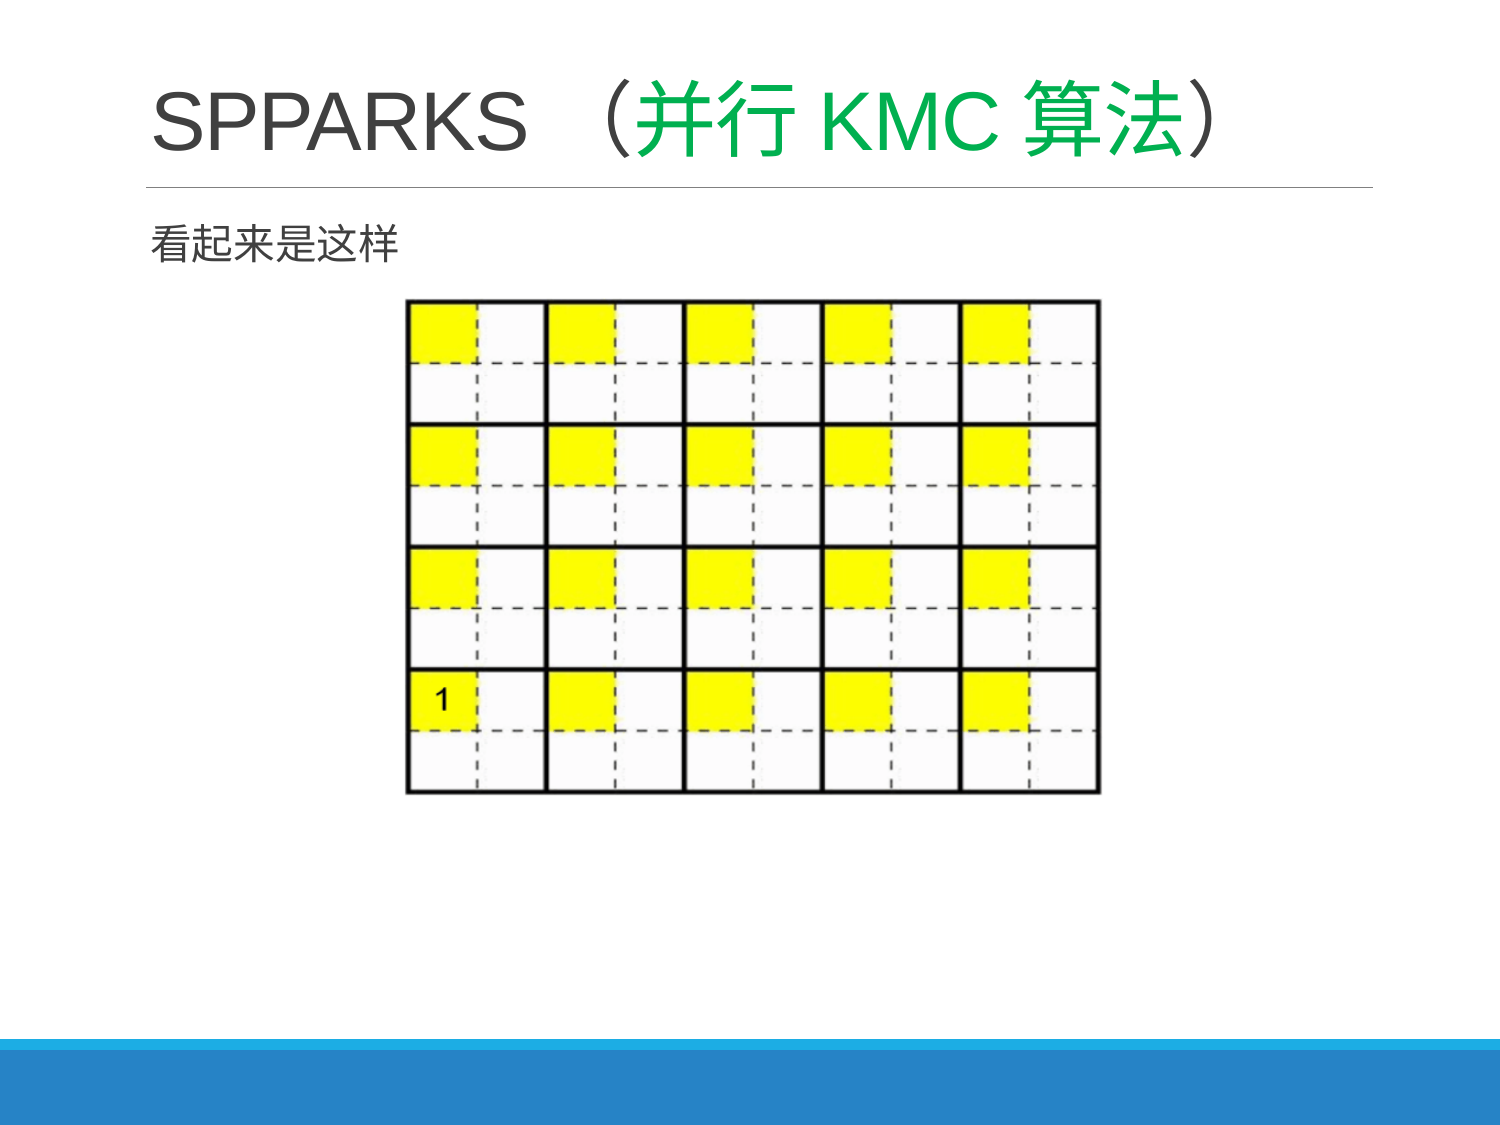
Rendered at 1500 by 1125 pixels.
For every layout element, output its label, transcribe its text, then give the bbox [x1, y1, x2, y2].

picture [404, 298, 1104, 797]
title SPPARKS（并行KMC算法） [135, 47, 1373, 176]
list 看起来是这样 [135, 215, 1373, 963]
